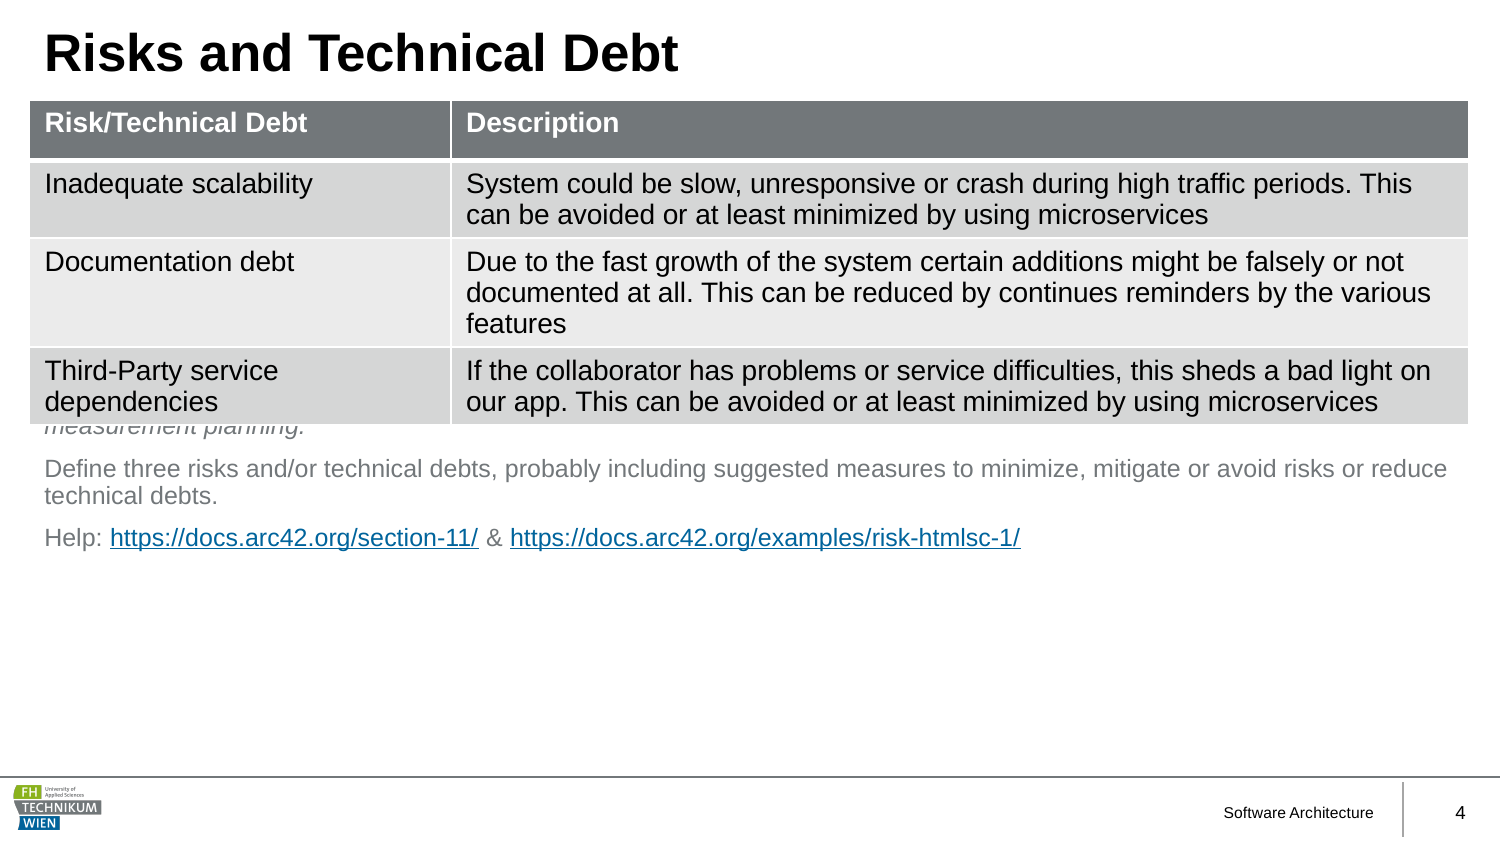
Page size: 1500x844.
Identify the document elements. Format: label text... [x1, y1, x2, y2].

title Risks and Technical Debt [29, 18, 1469, 91]
table_cell Documentation debt [30, 239, 450, 346]
table_cell Inadequate scalability [30, 163, 450, 237]
table_cell Third-Party service dependencies [30, 348, 450, 424]
footer Software Architecture [458, 789, 1389, 835]
text_box This should be your motto for systematic detection and evaluation of risks and technical debts in the architecture, which will be needed by management stakeholders (e.g. project managers, product owners) as part of the overall risk analysis and measurement planning. Define three risks and/or technical debts, probably including suggested measures to minimize, mitigate or avoid risks or reduce technical debts. Help: https://docs.arc42.org/section-11/ & https://docs.arc42.org/examples/risk-htmlsc-1/ [29, 426, 1469, 764]
table_header Risk/Technical Debt [30, 101, 450, 158]
slide_number 4 [1401, 789, 1481, 835]
table_header Description [452, 101, 1468, 158]
table_cell Due to the fast growth of the system certain additions might be falsely or not documented at all. This can be reduced by continues reminders by the various features [452, 239, 1468, 346]
table_cell System could be slow, unresponsive or crash during high traffic periods. This can be avoided or at least minimized by using microservices [452, 163, 1468, 237]
picture [0, 771, 115, 844]
table_cell If the collaborator has problems or service difficulties, this sheds a bad light on our app. This can be avoided or at least minimized by using microservices [452, 348, 1468, 424]
